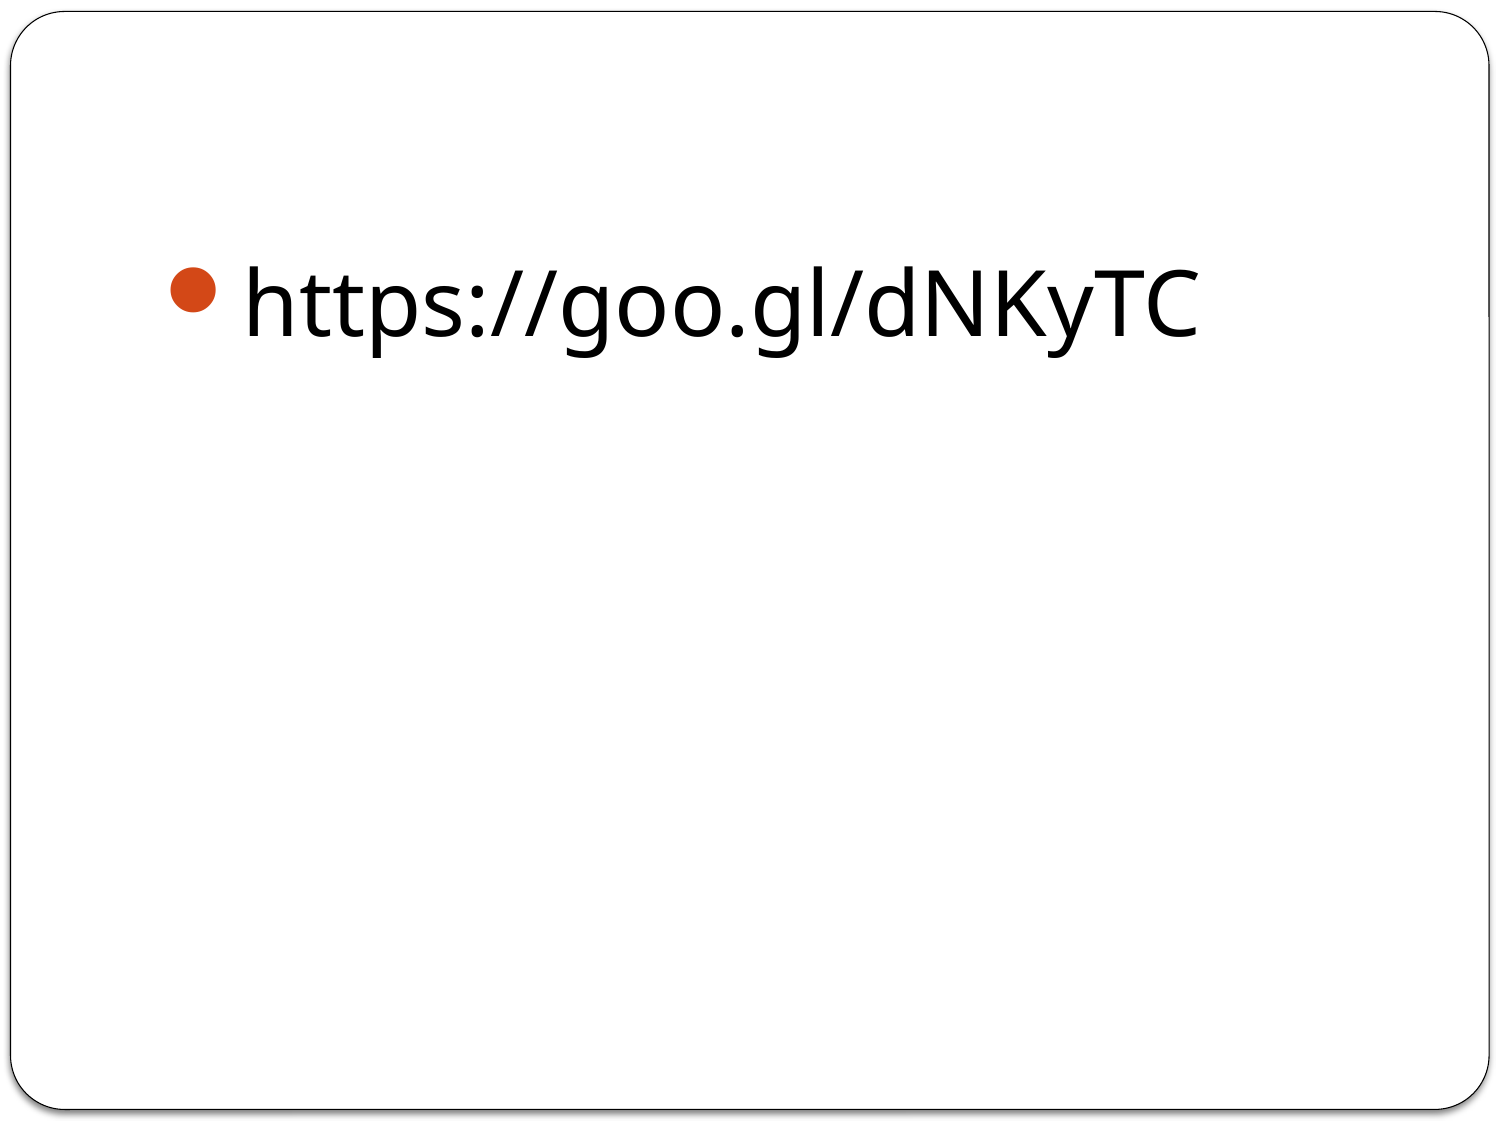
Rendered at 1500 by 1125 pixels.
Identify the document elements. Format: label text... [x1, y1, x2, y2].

list https://goo.gl/dNKyTC [150, 237, 1425, 988]
